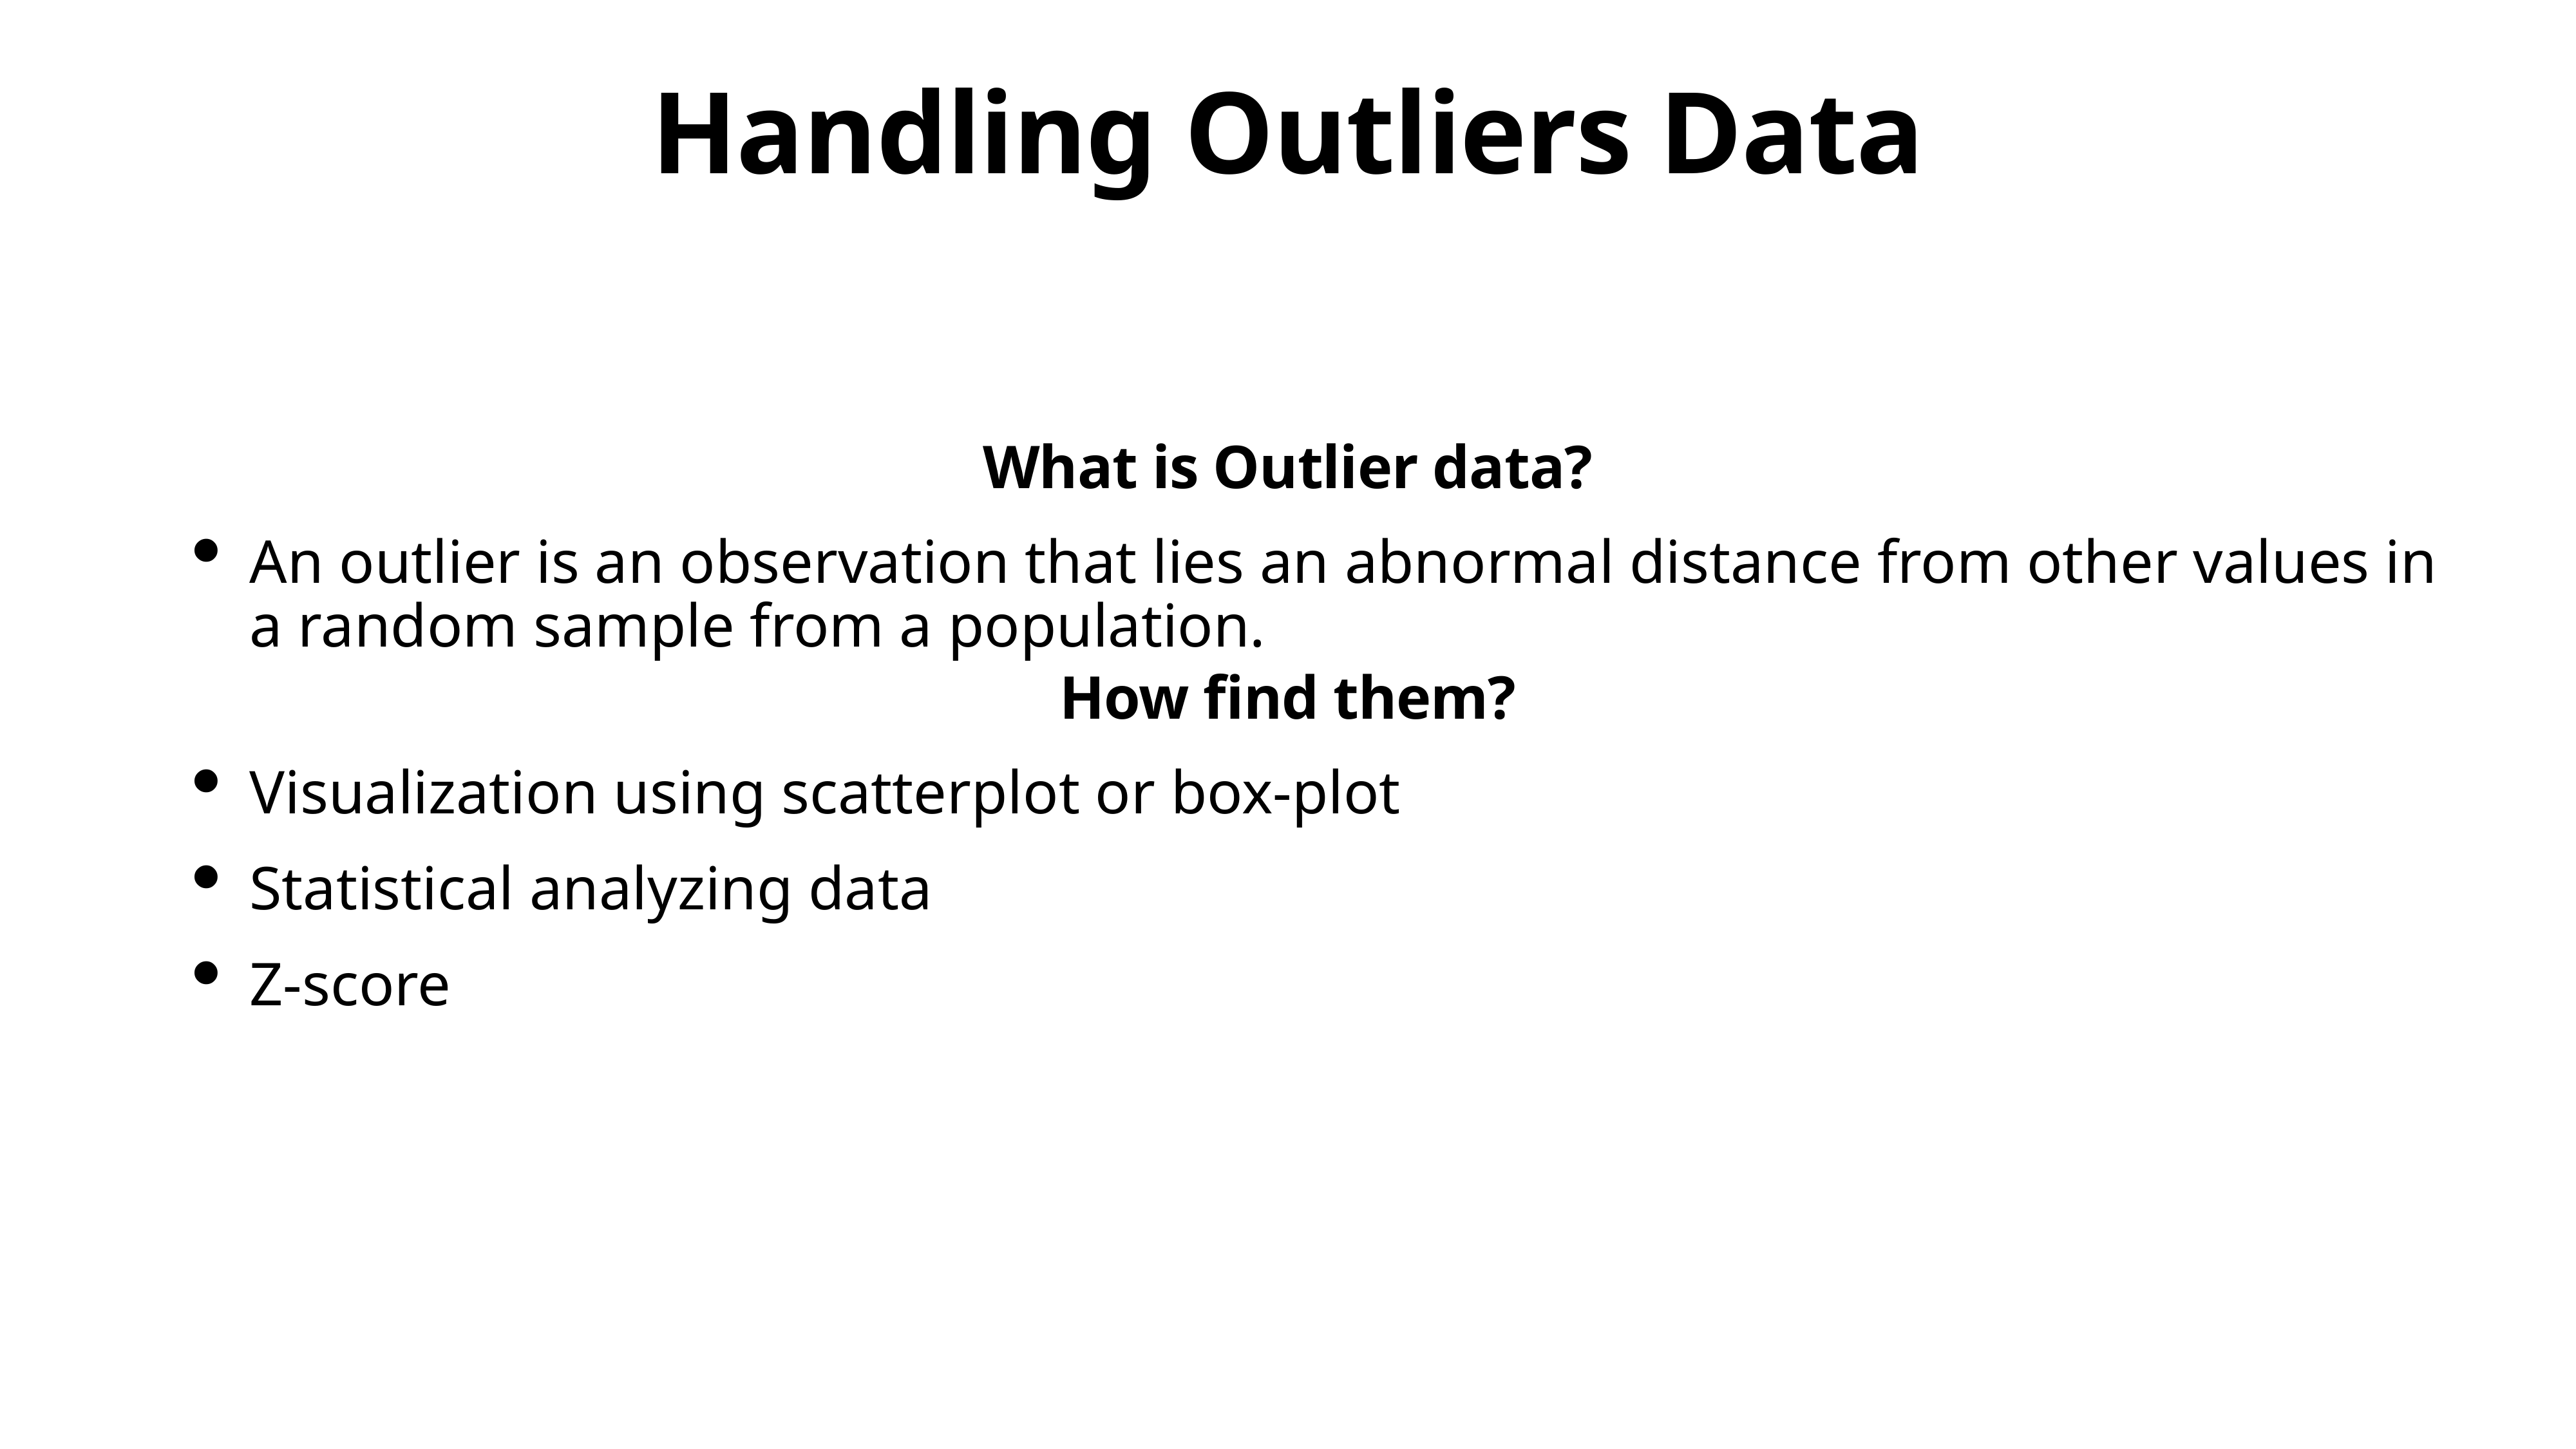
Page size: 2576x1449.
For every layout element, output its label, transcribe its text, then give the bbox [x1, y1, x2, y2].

list What is Outlier data? An outlier is an observation that lies an abnormal distance from other values in a random sample from a population. How find them? Visualization using scatterplot or box-plot Statistical analyzing data Z-score [128, 423, 2448, 1321]
title Handling Outliers Data [128, 81, 2448, 265]
